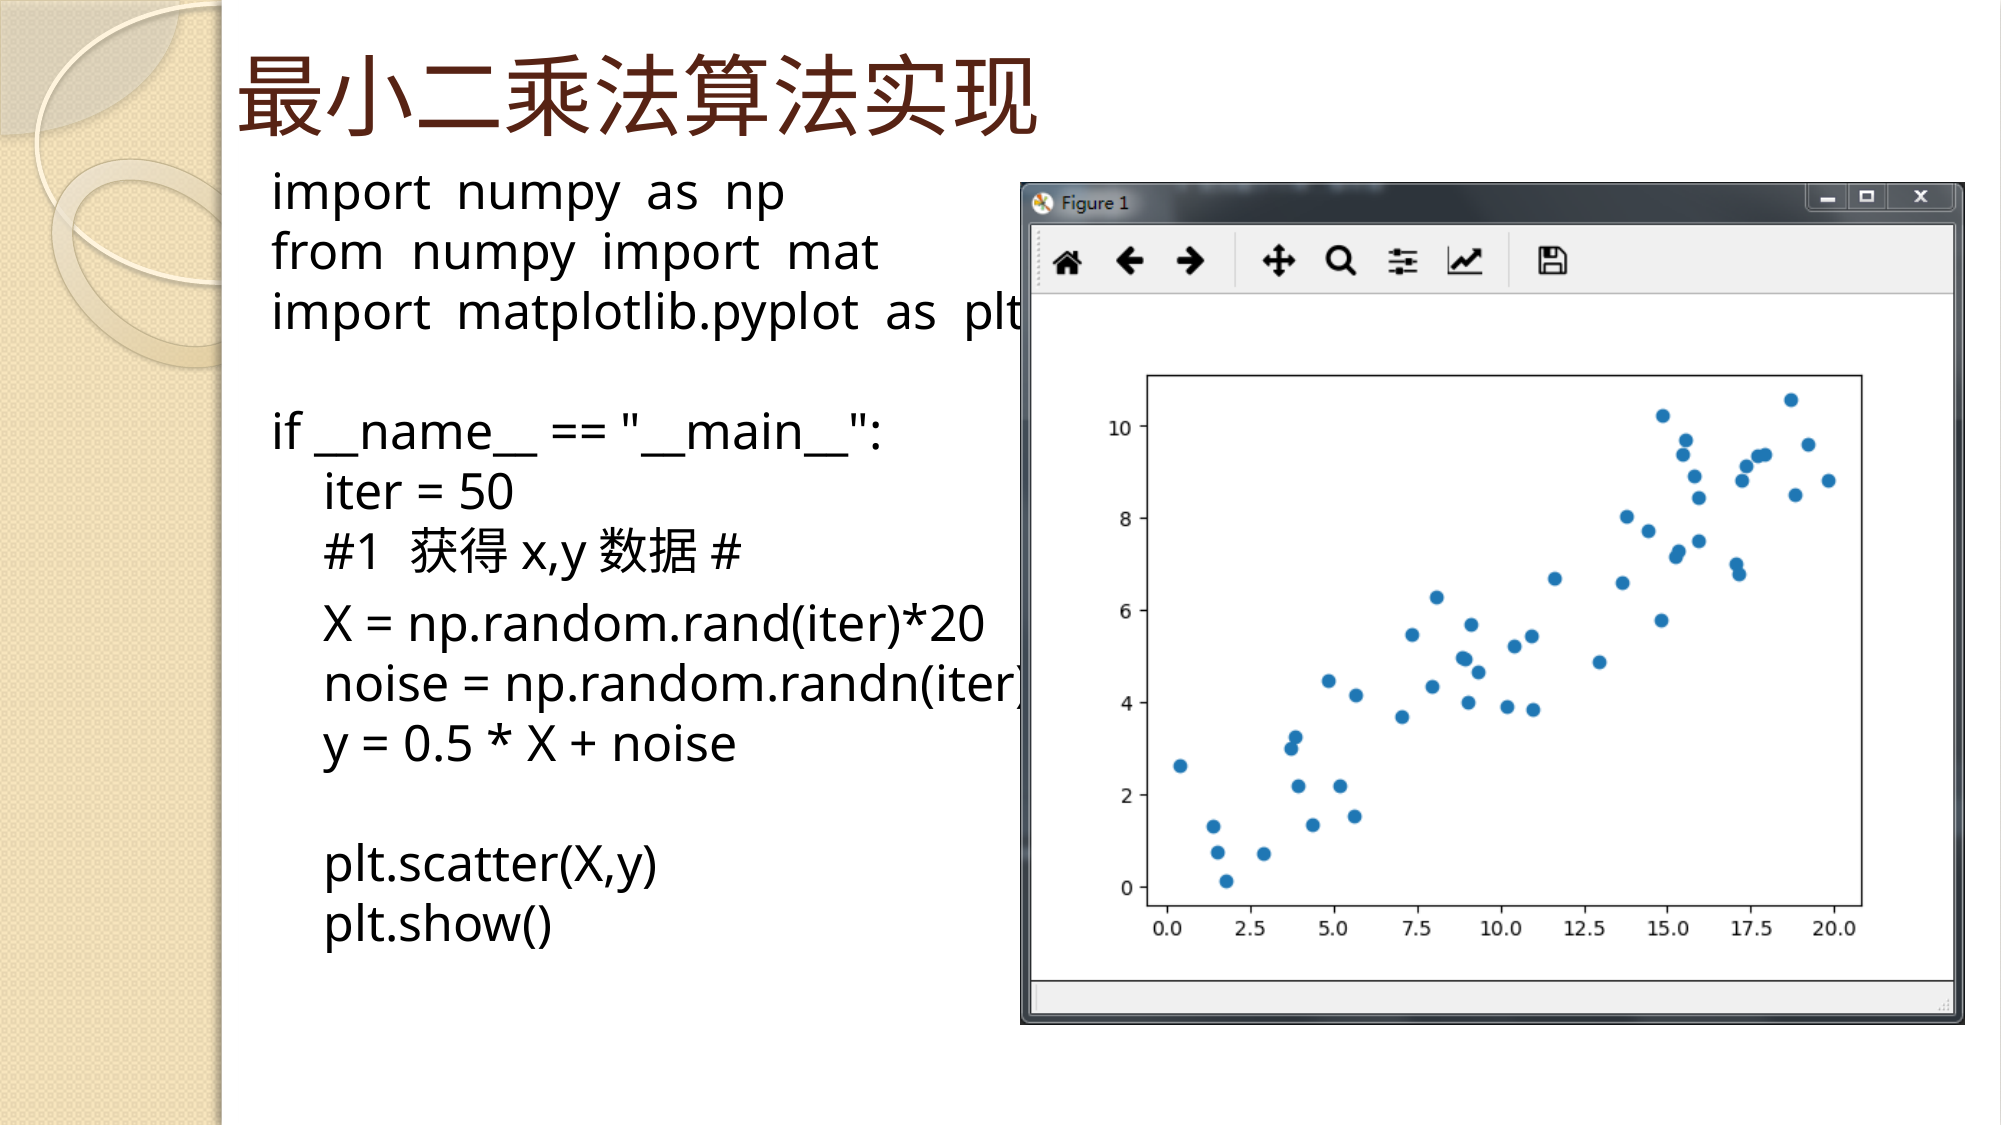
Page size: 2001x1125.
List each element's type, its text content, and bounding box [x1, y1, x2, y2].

list import numpy as np from numpy import mat import matplotlib.pyplot as plt if __name__ == "__main__": iter = 50 #1 获得x,y数据# X = np.random.rand(iter)*20 noise = np.random.randn(iter) y = 0.5 * X + noise plt.scatter(X,y) plt.show() [243, 151, 1971, 1113]
picture [1019, 182, 1965, 1026]
title 最小二乘法算法实现 [220, 0, 1861, 188]
